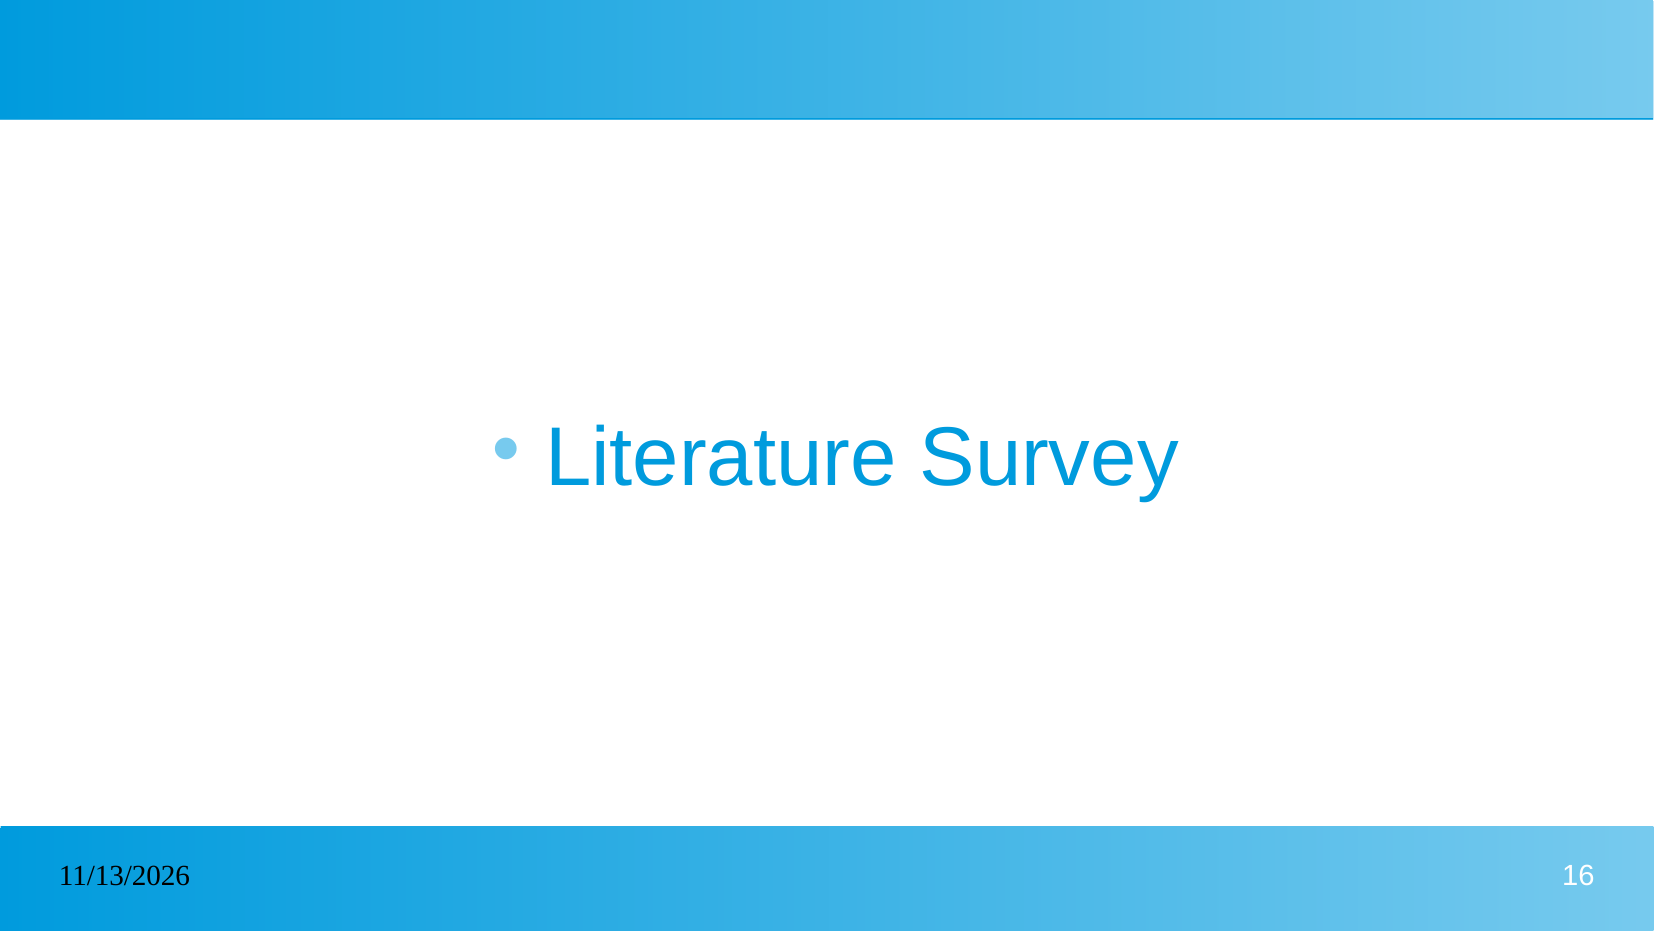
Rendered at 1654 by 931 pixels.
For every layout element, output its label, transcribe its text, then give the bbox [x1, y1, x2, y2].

list Literature Survey [59, 413, 1595, 591]
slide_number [59, 856, 443, 916]
slide_number 16 [1210, 856, 1595, 916]
